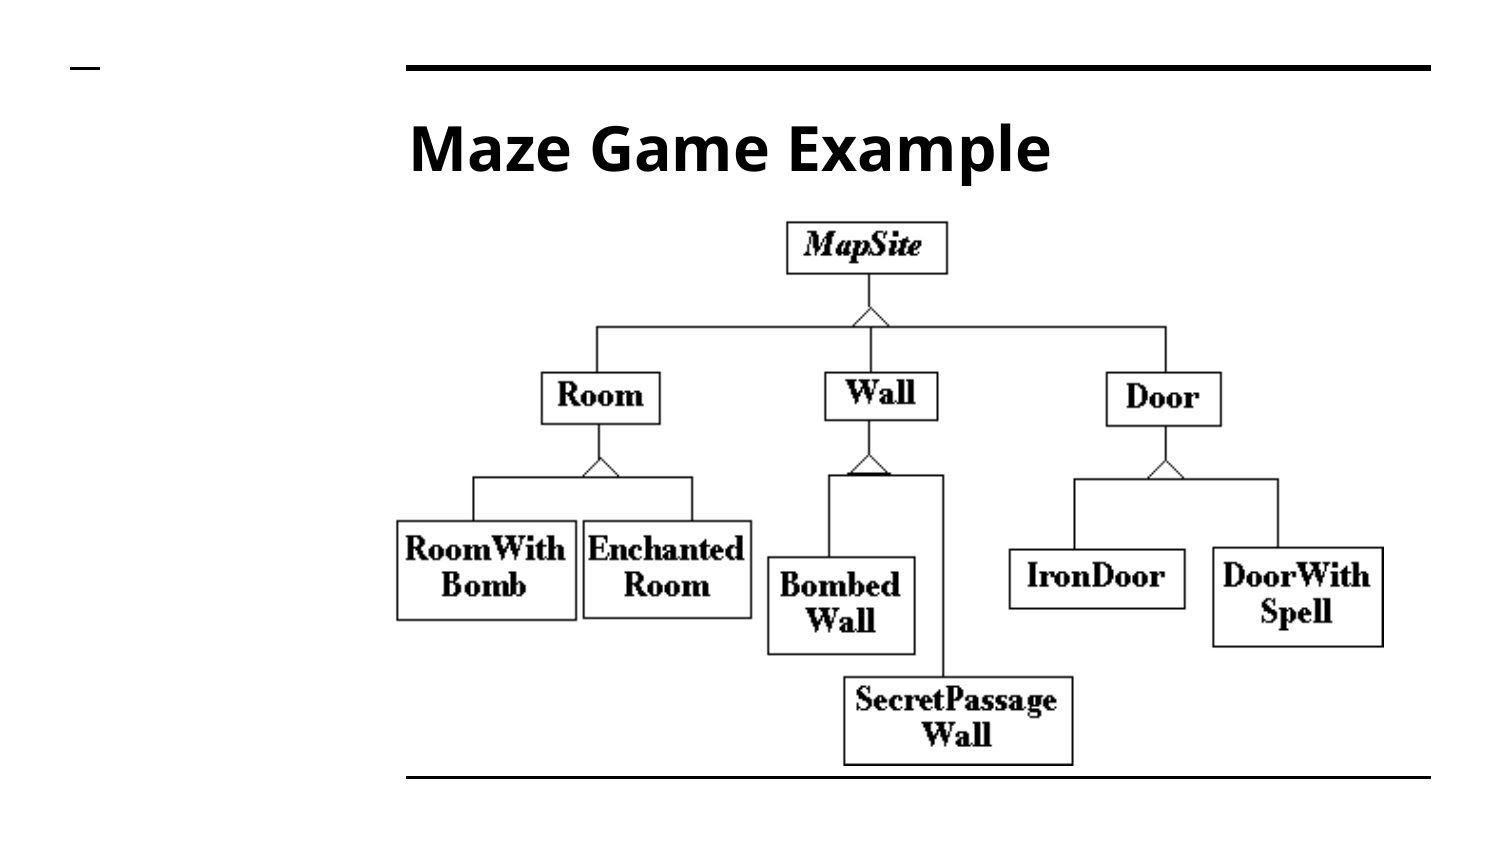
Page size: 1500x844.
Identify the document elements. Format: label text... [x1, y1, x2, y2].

picture [393, 218, 1385, 767]
title Maze Game Example [393, 94, 1431, 199]
